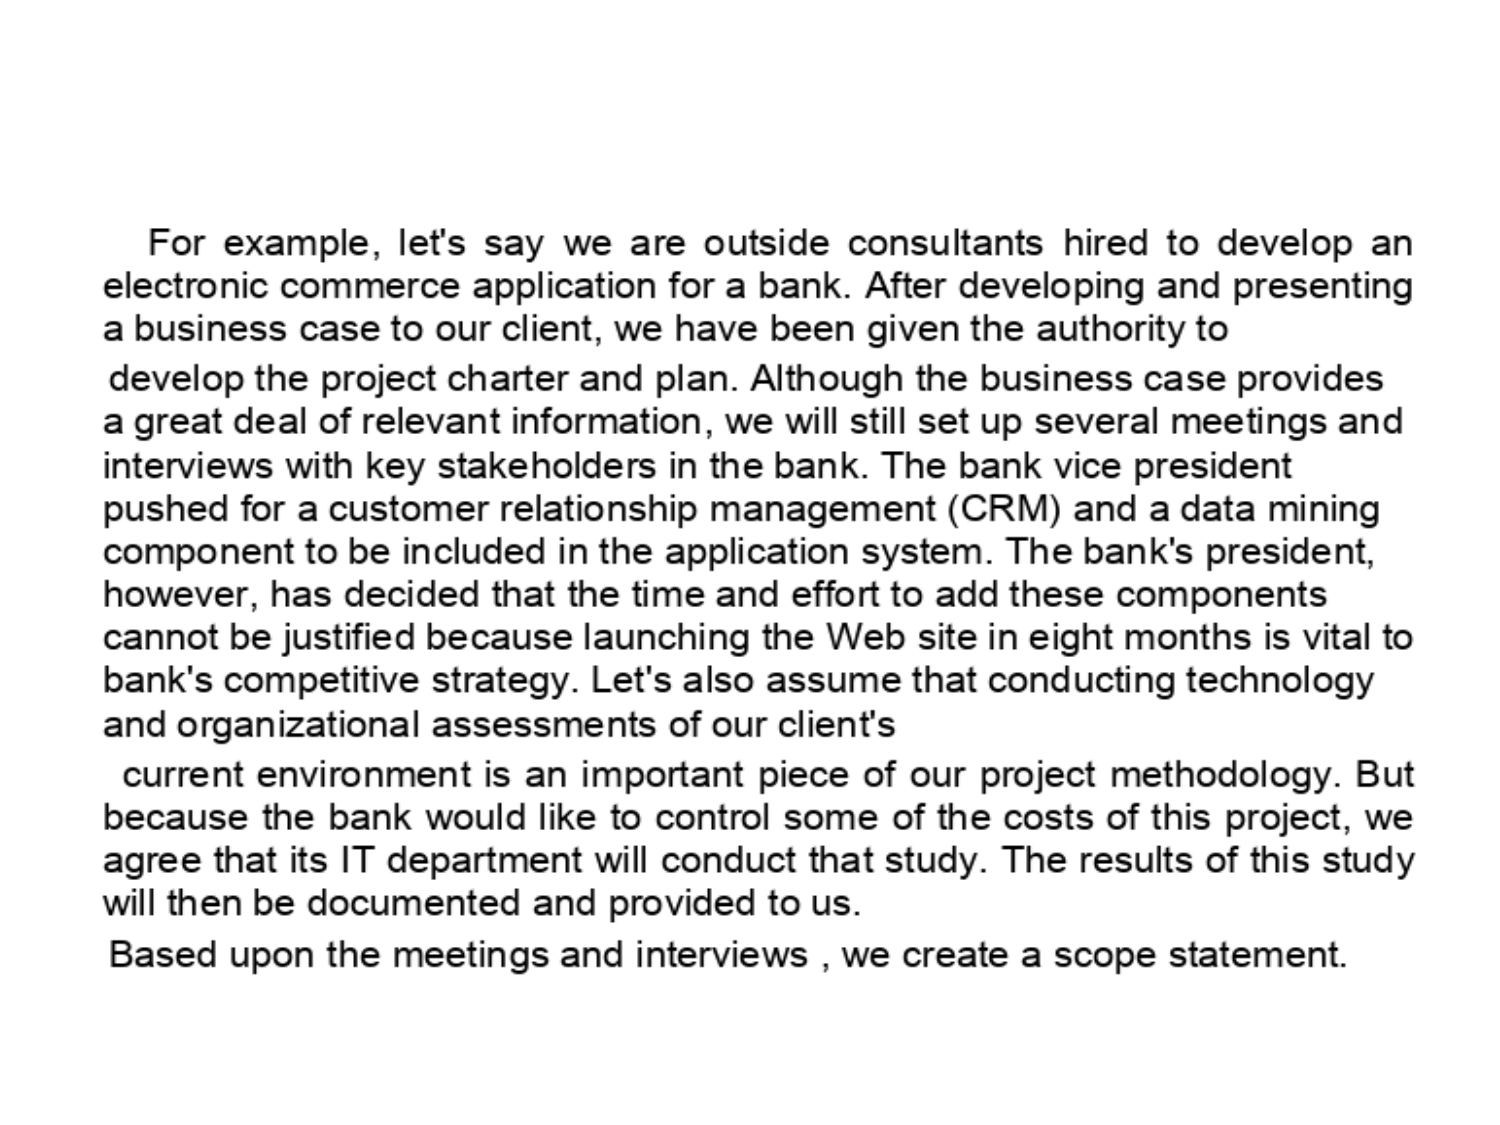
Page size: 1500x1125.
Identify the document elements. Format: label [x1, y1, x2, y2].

picture [76, 211, 1448, 1012]
